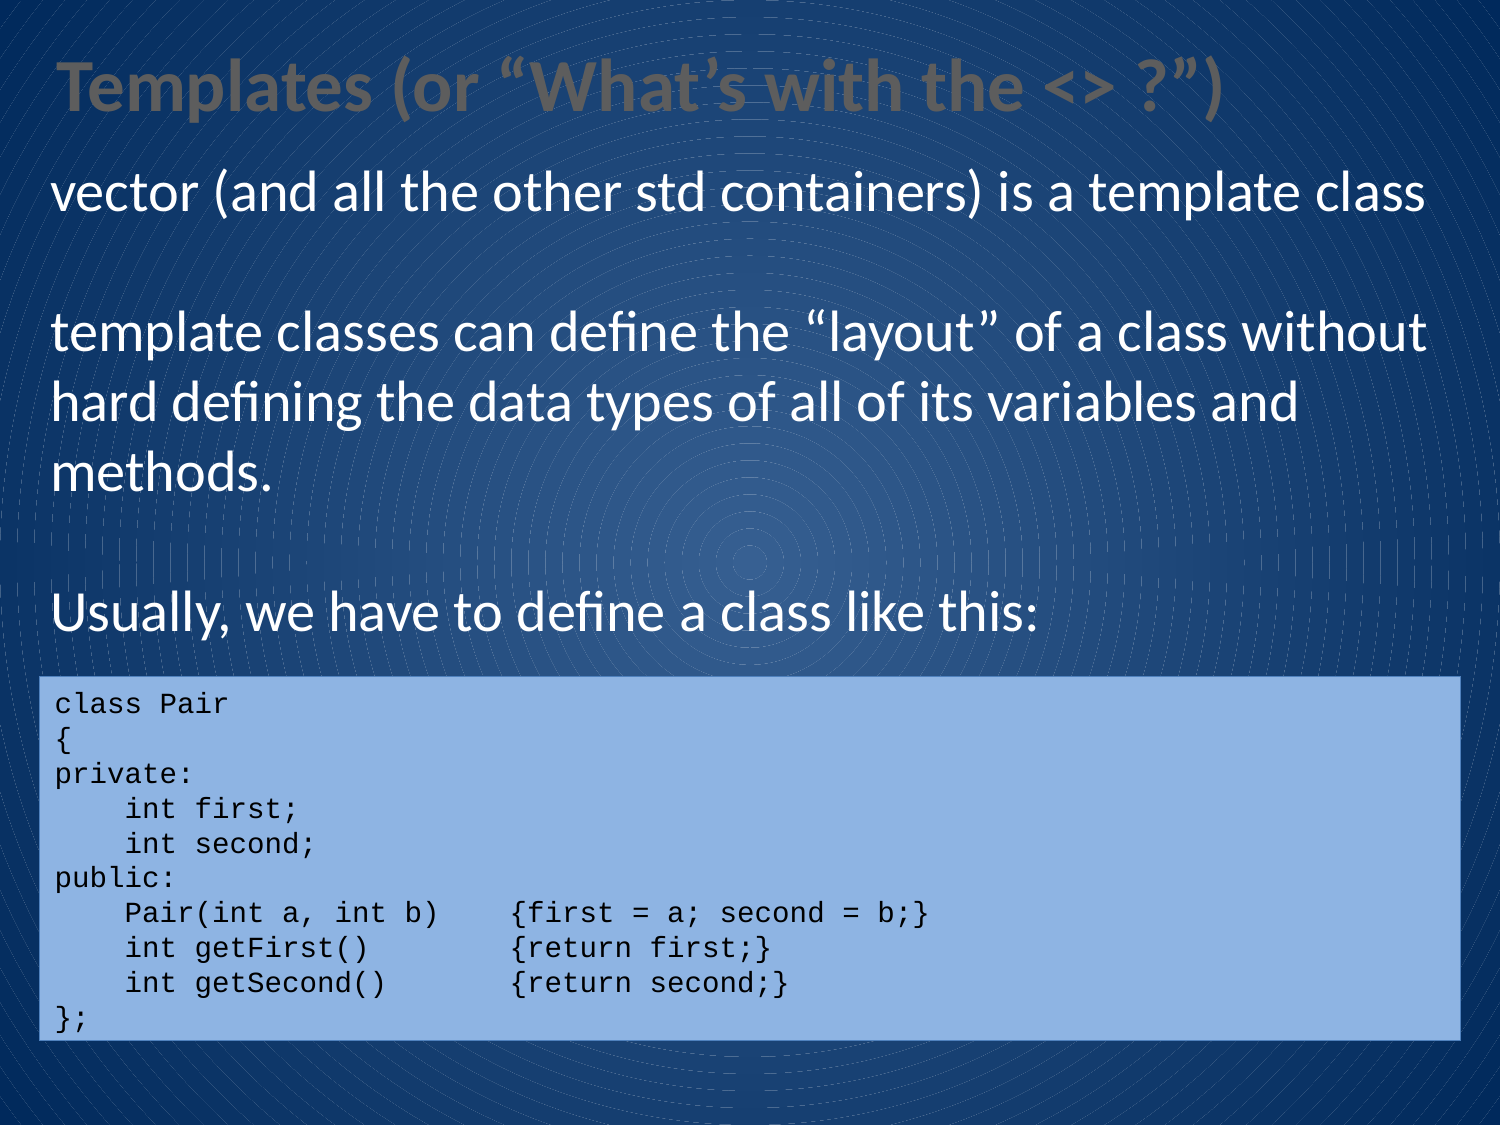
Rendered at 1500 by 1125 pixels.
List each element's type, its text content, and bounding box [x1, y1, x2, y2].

text_box vector (and all the other std containers) is a template class template classes can define the “layout” of a class without hard defining the data types of all of its variables and methods. Usually, we have to define a class like this: [35, 145, 1457, 651]
text_box Templates (or “What’s with the <> ?”) [41, 29, 1242, 135]
text_box class Pair { private: int first; int second; public: Pair(int a, int b) {first = a; second = b;} int getFirst() {return first;} int getSecond() {return second;} }; [39, 676, 1461, 1041]
